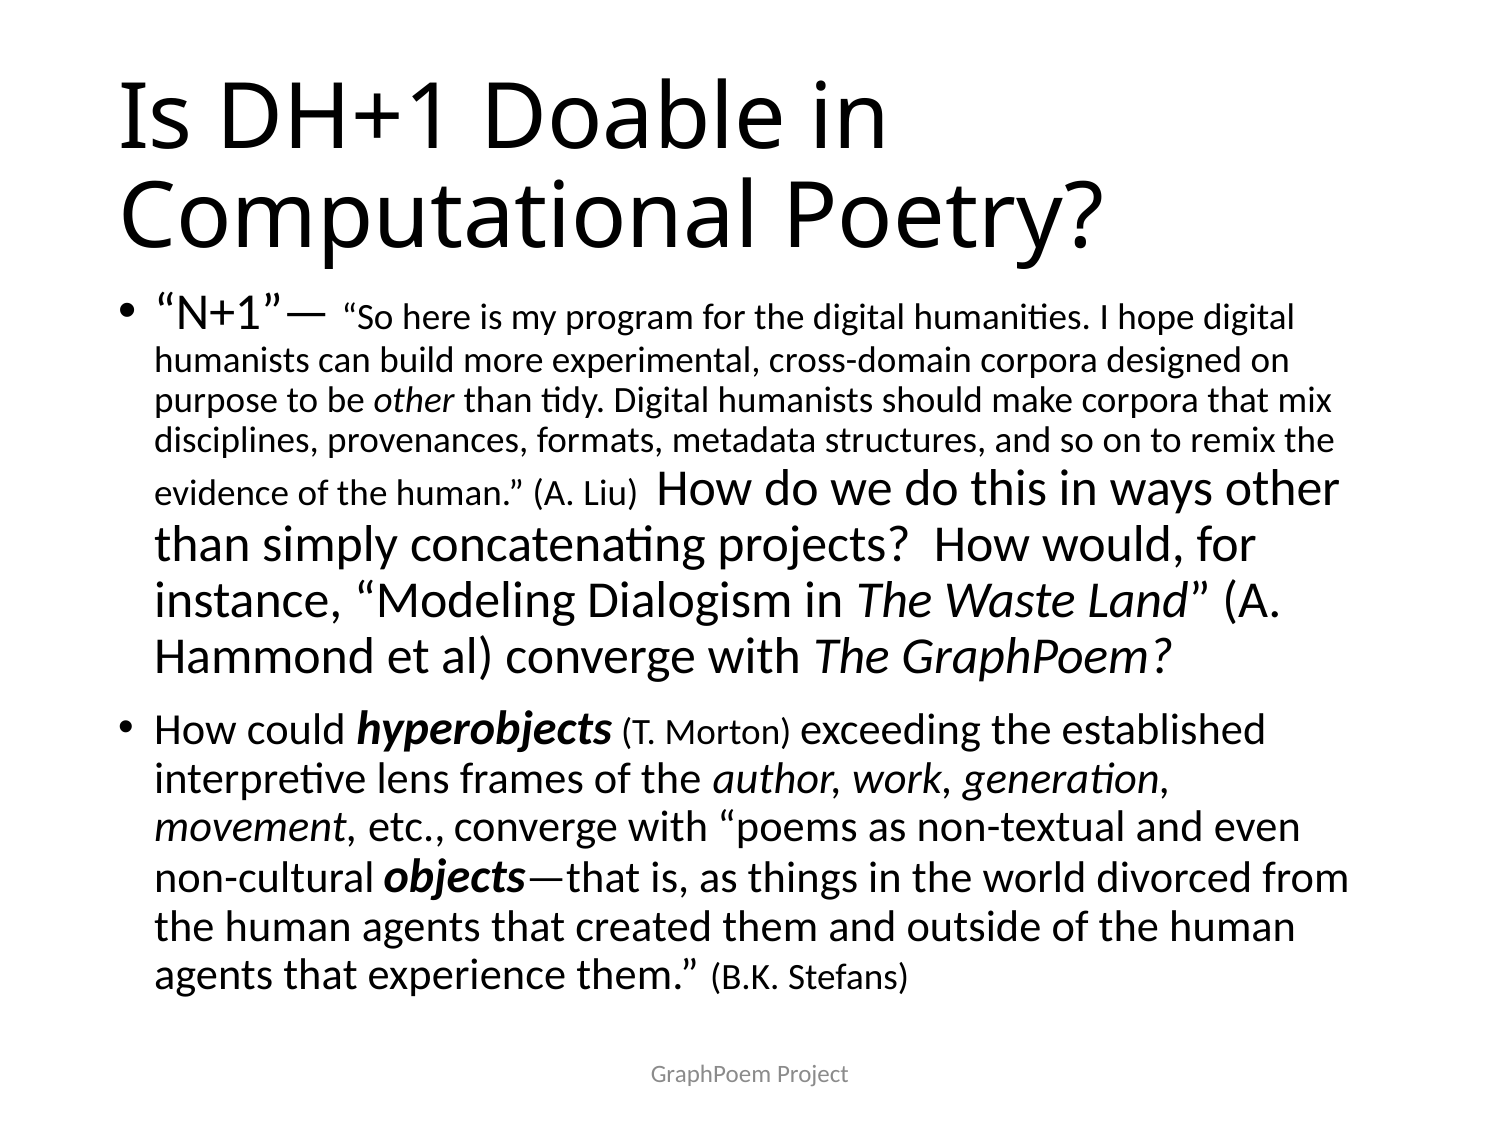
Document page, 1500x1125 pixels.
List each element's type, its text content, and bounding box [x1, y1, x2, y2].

list “N+1”— “So here is my program for the digital humanities. I hope digital humanists can build more experimental, cross-domain corpora designed on purpose to be other than tidy. Digital humanists should make corpora that mix disciplines, provenances, formats, metadata structures, and so on to remix the evidence of the human.” (A. Liu) How do we do this in ways other than simply concatenating projects? How would, for instance, “Modeling Dialogism in The Waste Land” (A. Hammond et al) converge with The GraphPoem? How could hyperobjects (T. Morton) exceeding the established interpretive lens frames of the author, work, generation, movement, etc., converge with “poems as non-textual and even non-cultural objects—that is, as things in the world divorced from the human agents that created them and outside of the human agents that experience them.” (B.K. Stefans) [103, 277, 1397, 1014]
title Is DH+1 Doable in Computational Poetry? [103, 59, 1397, 277]
footer GraphPoem Project [496, 1042, 1004, 1103]
